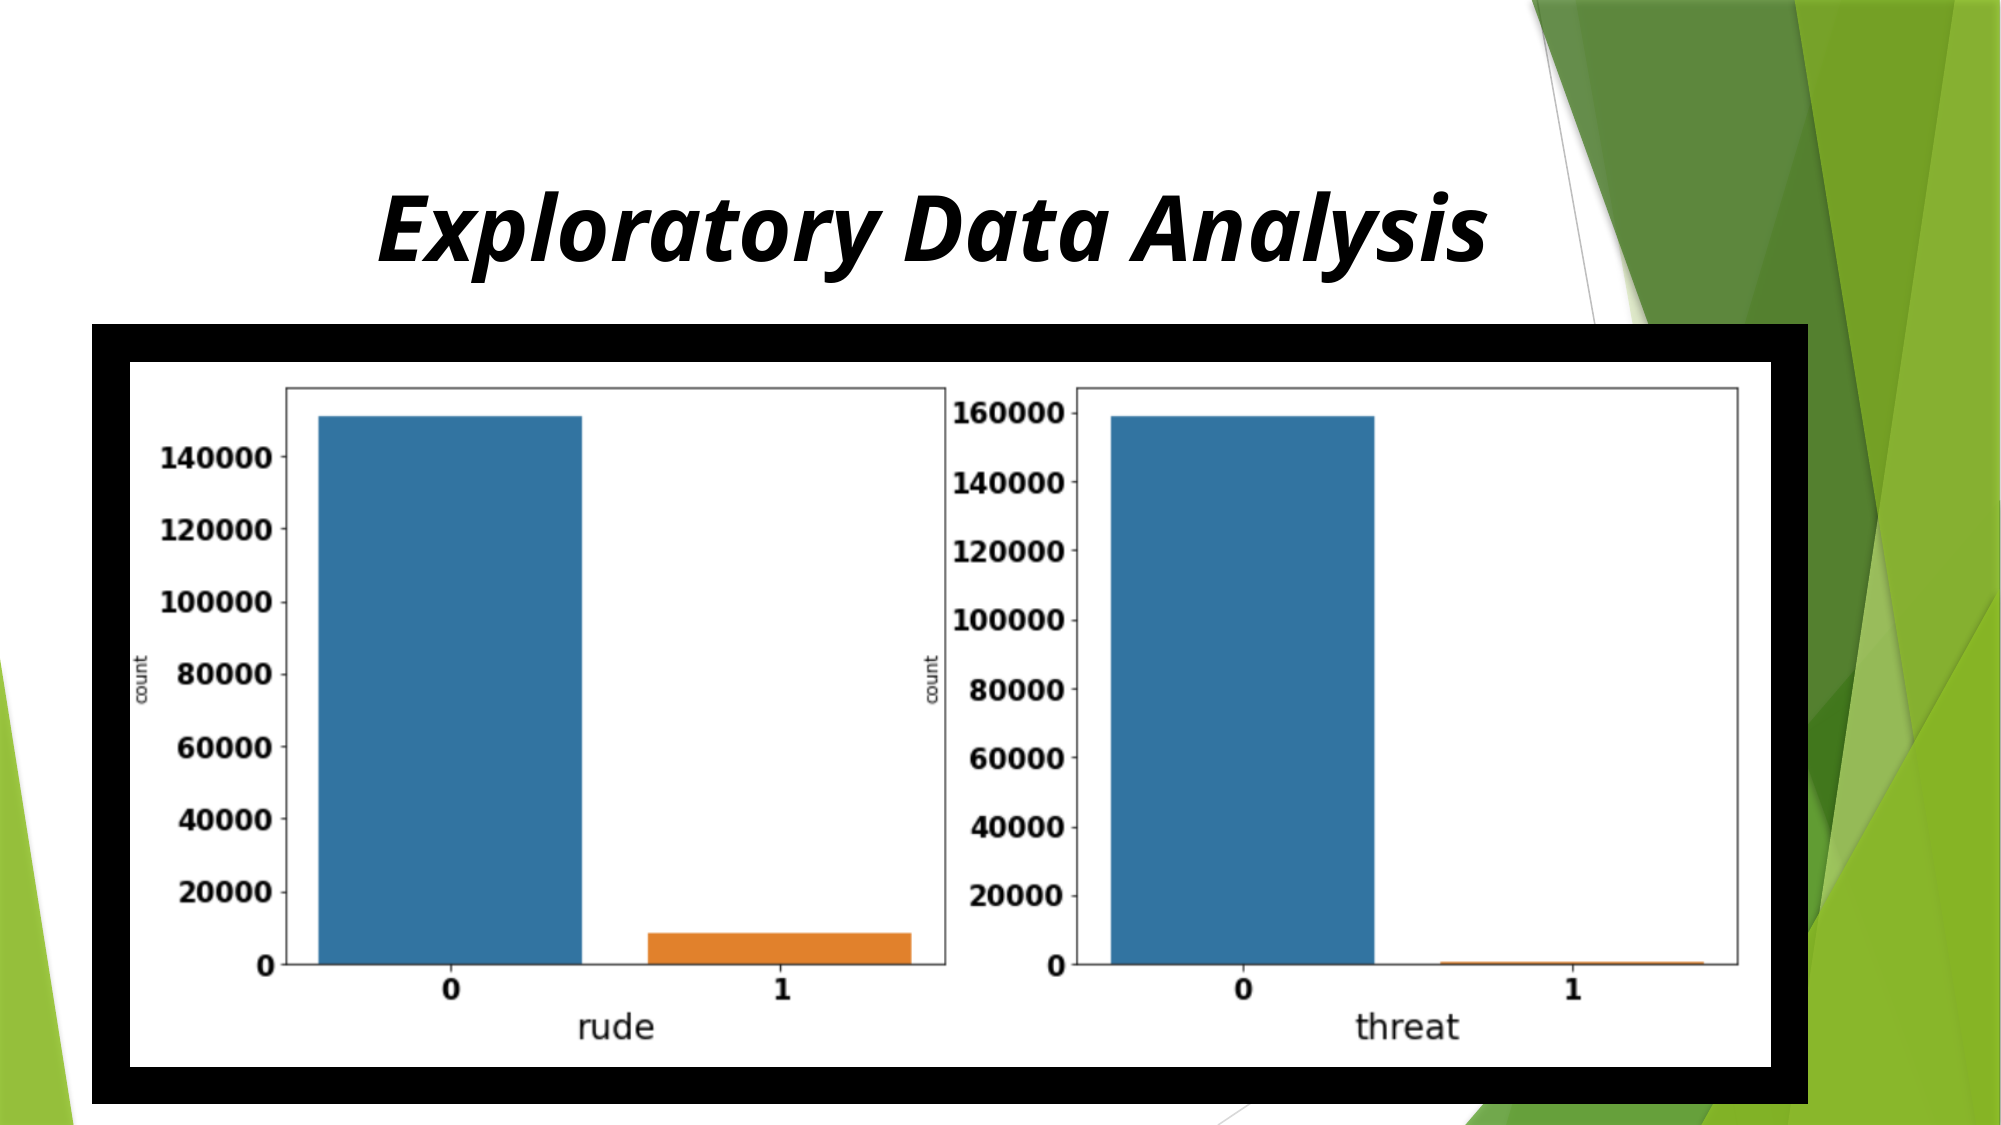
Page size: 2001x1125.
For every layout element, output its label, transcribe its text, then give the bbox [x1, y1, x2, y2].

picture [129, 361, 1772, 1068]
text_box Exploratory Data Analysis [361, 162, 1621, 359]
